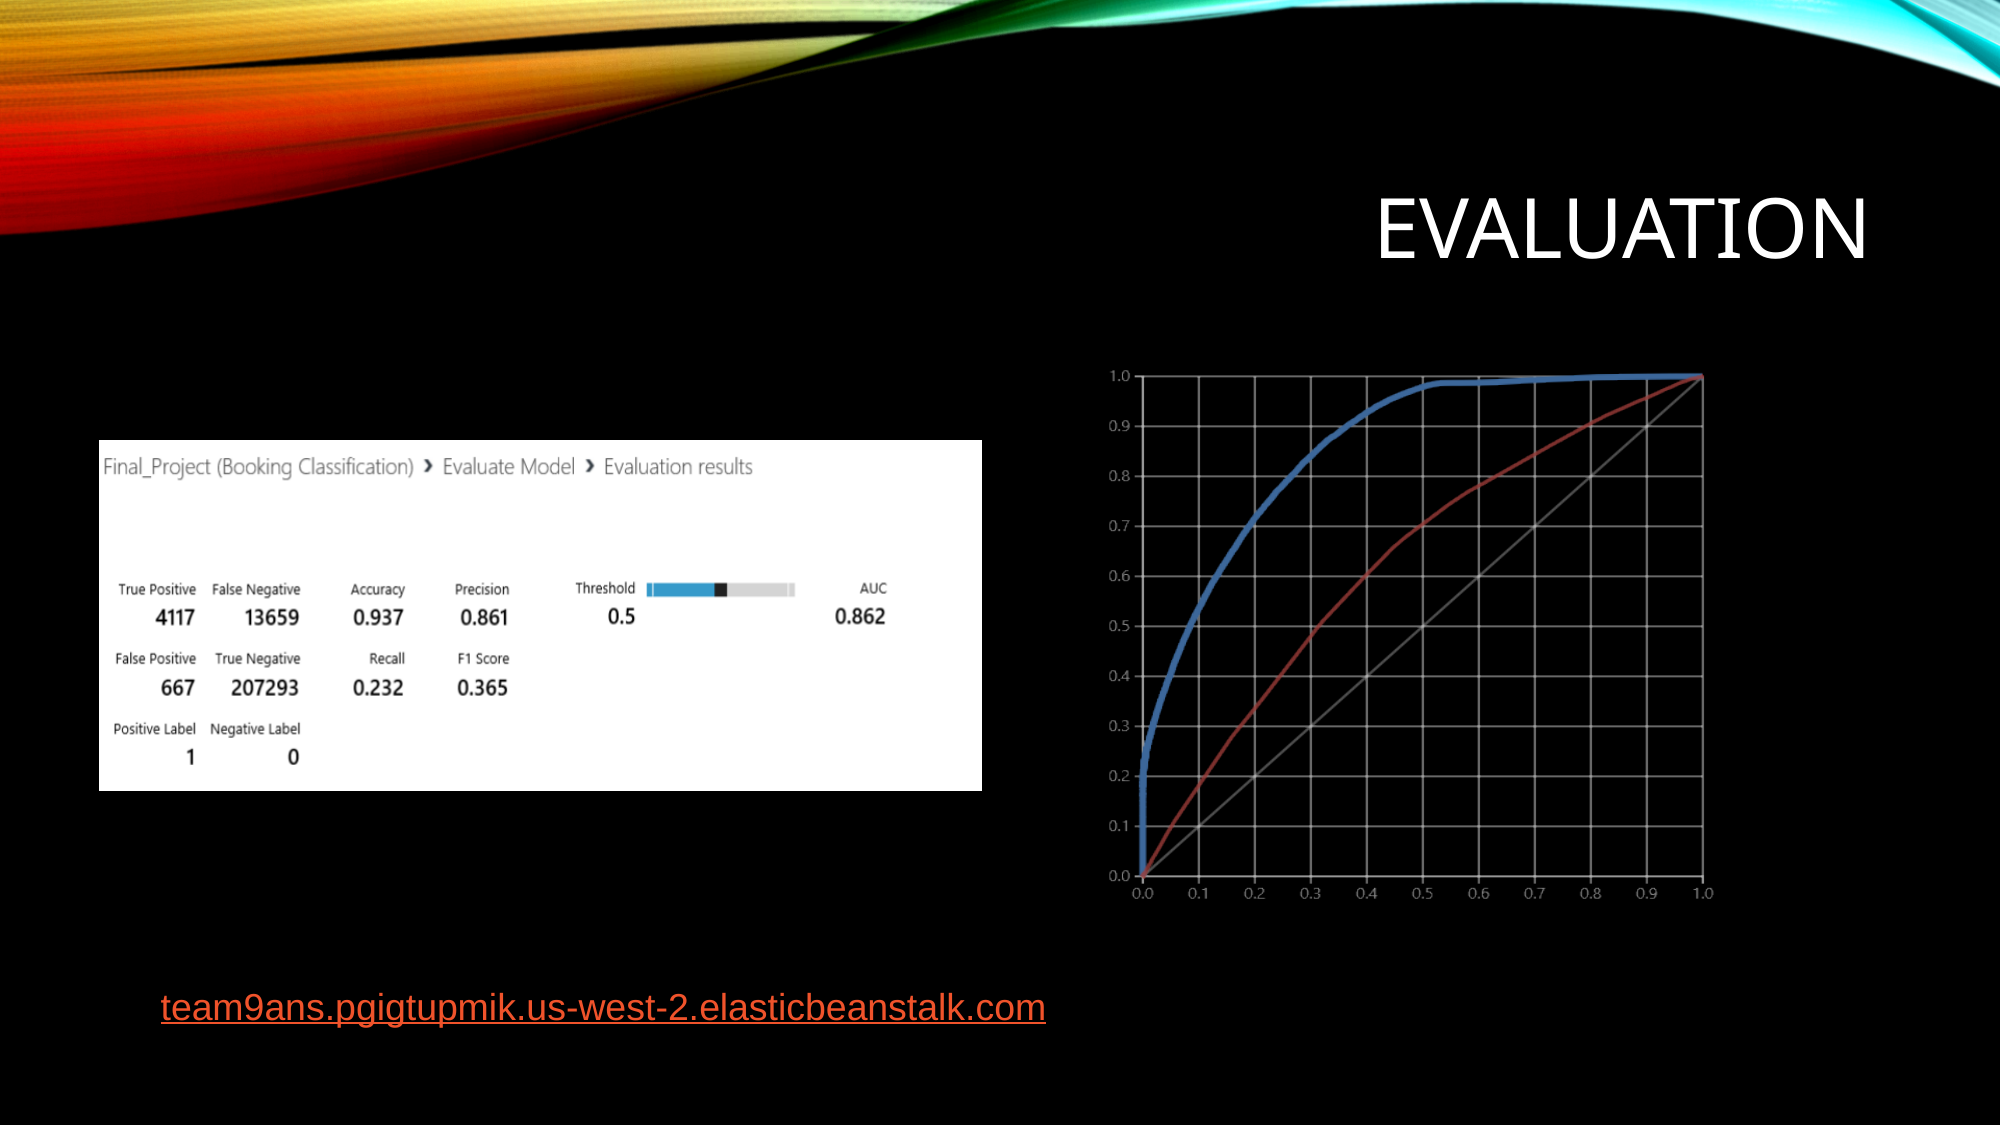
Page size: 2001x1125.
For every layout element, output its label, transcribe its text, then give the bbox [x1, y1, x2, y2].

picture [1073, 314, 1773, 940]
picture [0, 0, 2000, 237]
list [99, 440, 982, 792]
text_box team9ans.pgigtupmik.us-west-2.elasticbeanstalk.com [129, 993, 1130, 1041]
title Evaluation [474, 125, 1888, 338]
